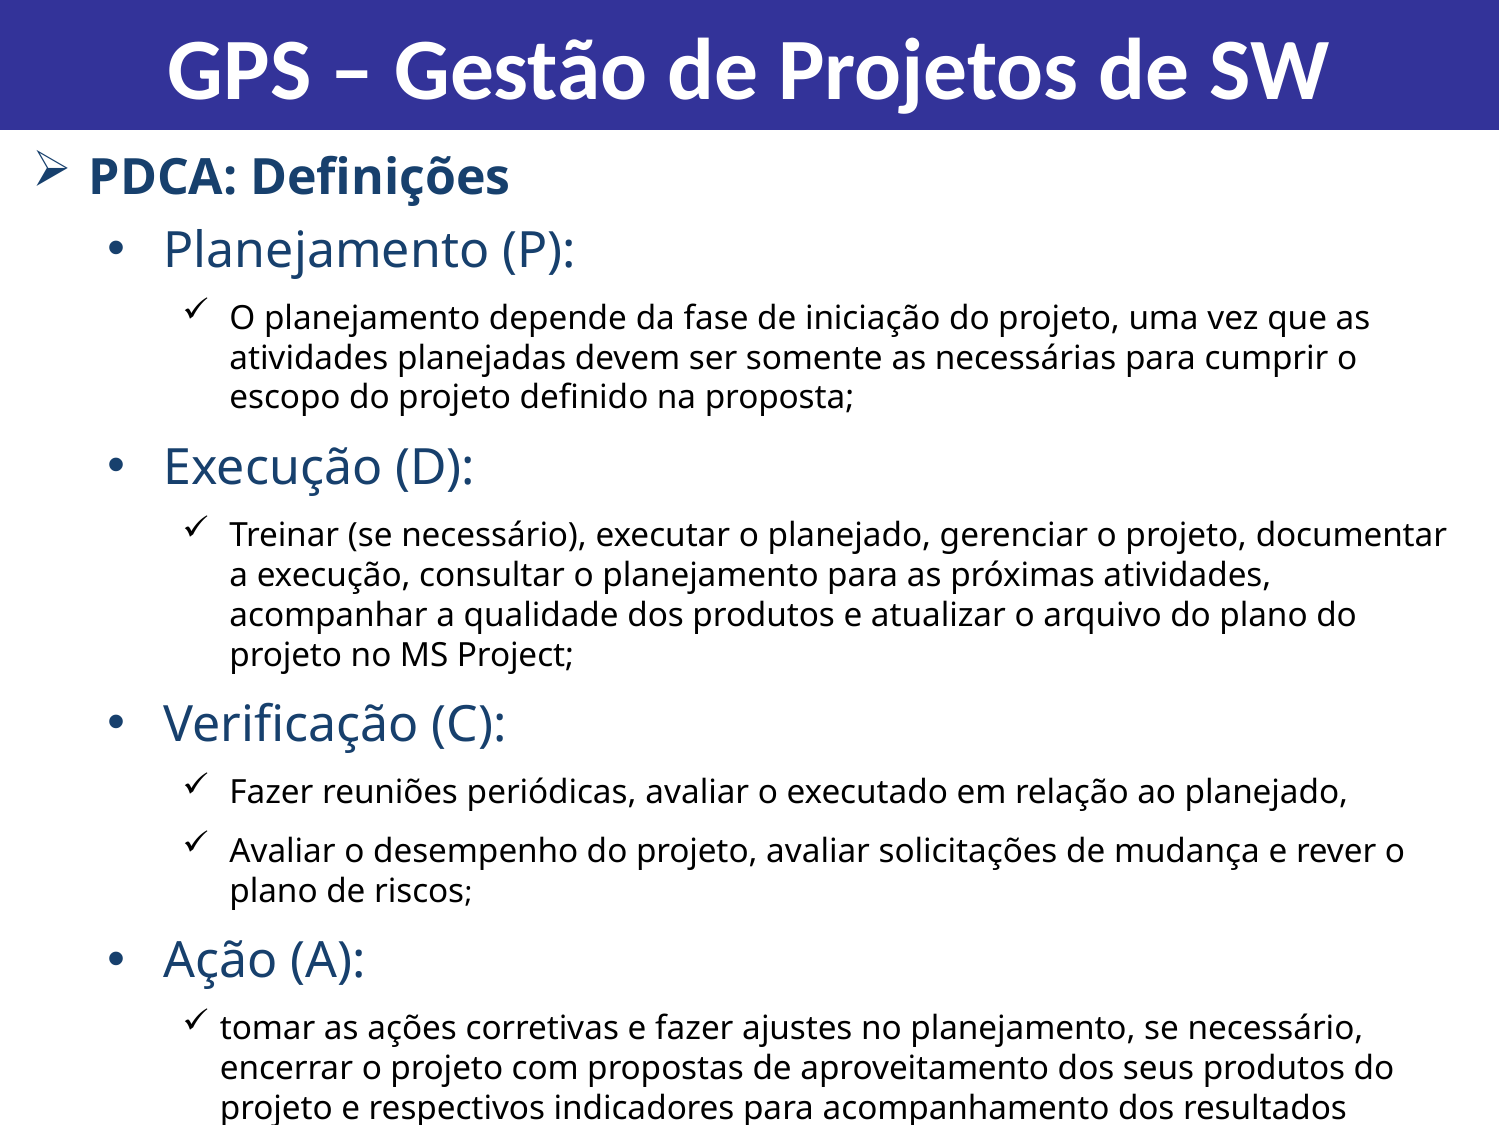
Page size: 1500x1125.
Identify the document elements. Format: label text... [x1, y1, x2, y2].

text_box PDCA: Definições Planejamento (P): O planejamento depende da fase de iniciação do projeto, uma vez que as atividades planejadas devem ser somente as necessárias para cumprir o escopo do projeto definido na proposta; Execução (D): Treinar (se necessário), executar o planejado, gerenciar o projeto, documentar a execução, consultar o planejamento para as próximas atividades, acompanhar a qualidade dos produtos e atualizar o arquivo do plano do projeto no MS Project; Verificação (C): Fazer reuniões periódicas, avaliar o executado em relação ao planejado, Avaliar o desempenho do projeto, avaliar solicitações de mudança e rever o plano de riscos; Ação (A): tomar as ações corretivas e fazer ajustes no planejamento, se necessário, encerrar o projeto com propostas de aproveitamento dos seus produtos do projeto e respectivos indicadores para acompanhamento dos resultados esperados. [17, 137, 1483, 1125]
text_box GPS – Gestão de Projetos de SW [0, 0, 1499, 130]
